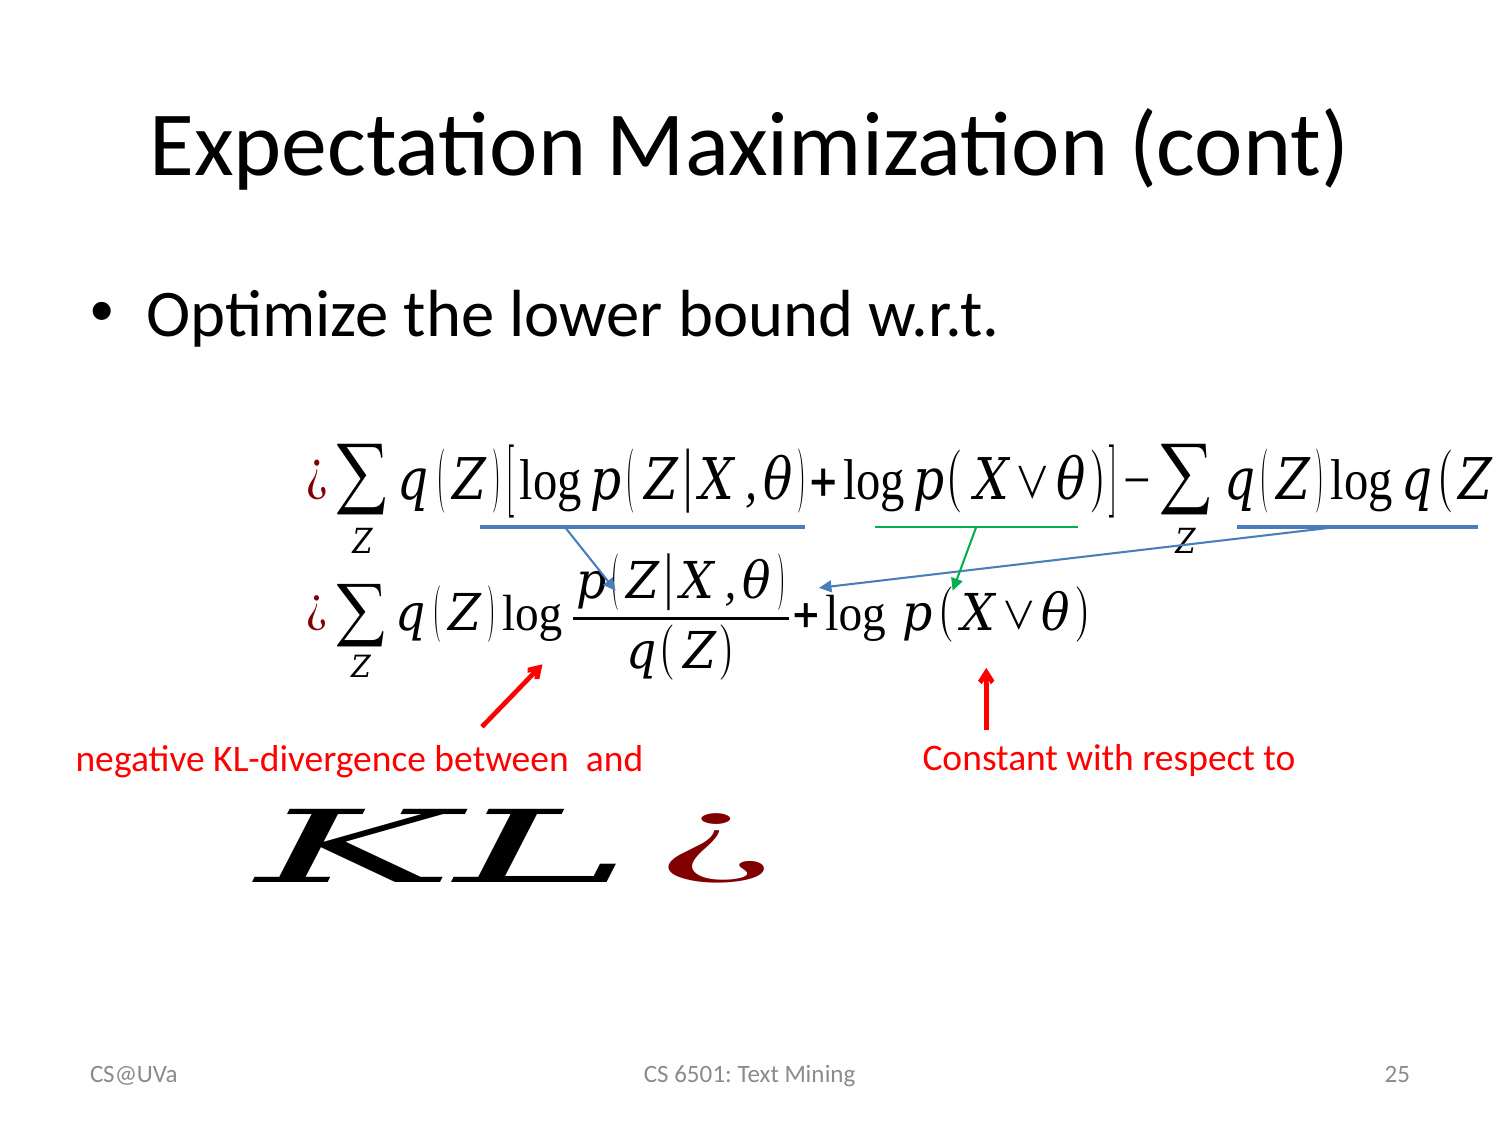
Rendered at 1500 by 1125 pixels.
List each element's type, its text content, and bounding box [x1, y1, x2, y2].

title Expectation Maximization (cont) [75, 45, 1425, 233]
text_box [907, 667, 1433, 786]
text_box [479, 526, 806, 591]
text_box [1079, 526, 1479, 588]
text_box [874, 526, 1078, 591]
footer CS 6501: Text Mining [512, 1042, 988, 1103]
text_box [818, 526, 873, 588]
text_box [60, 663, 904, 788]
slide_number CS@UVa [75, 1042, 425, 1103]
slide_number 25 [1074, 1042, 1425, 1103]
